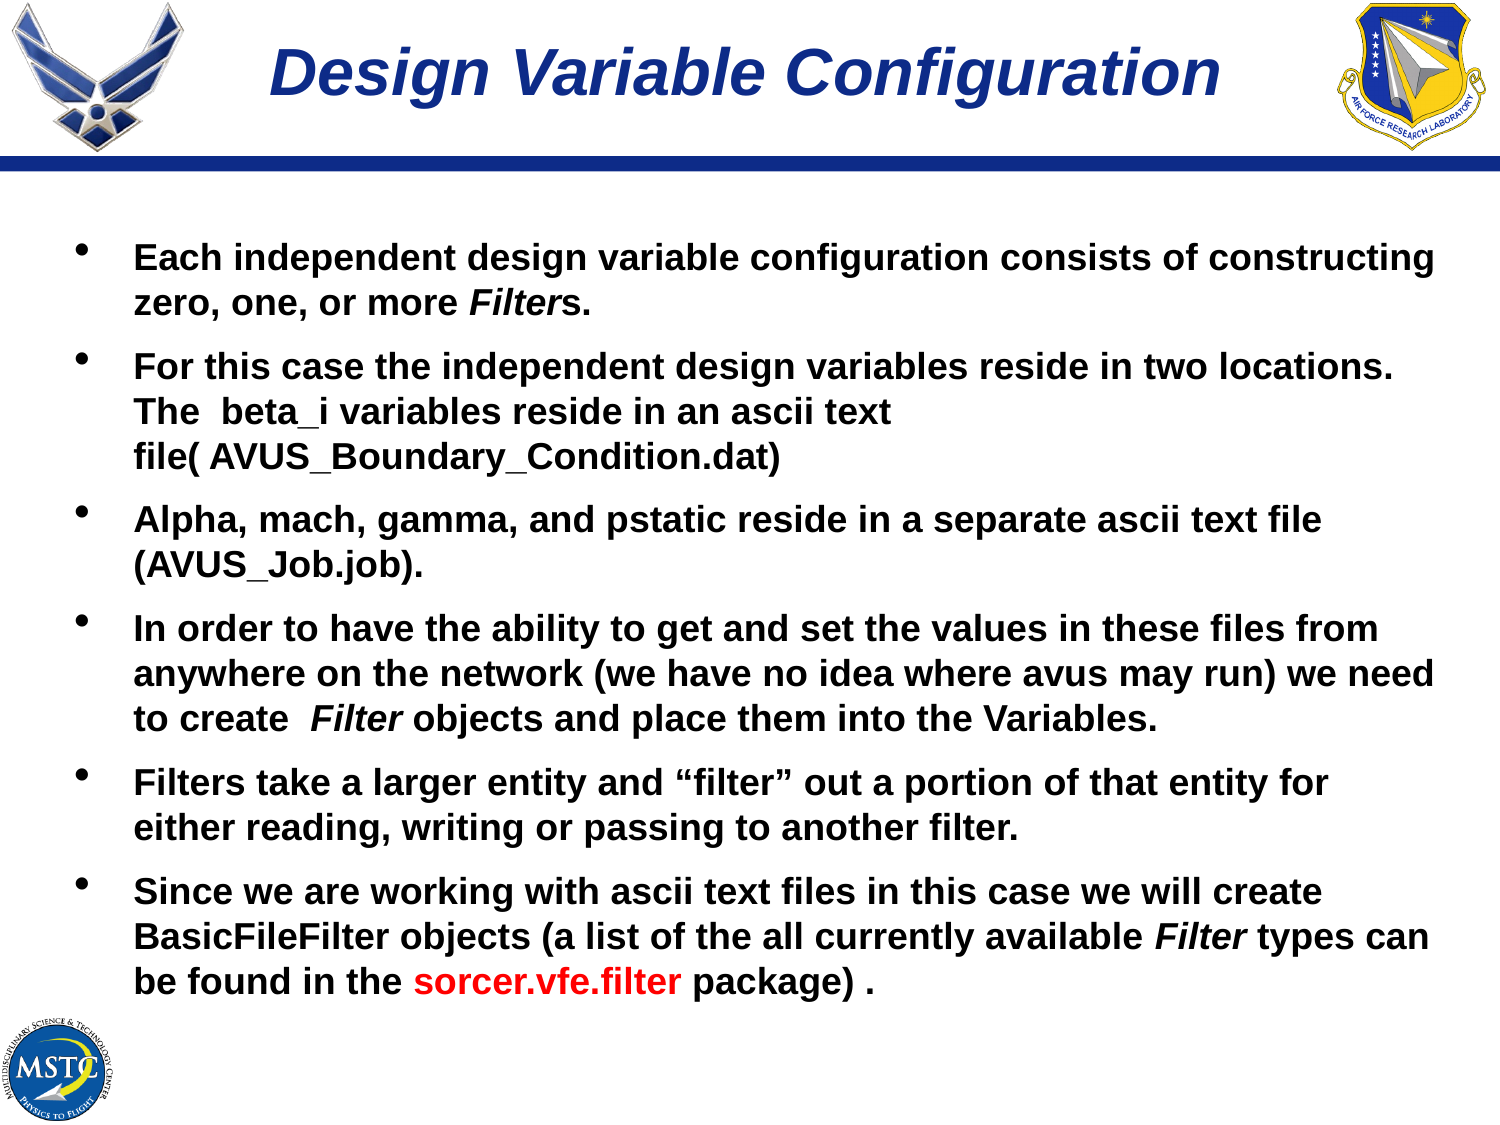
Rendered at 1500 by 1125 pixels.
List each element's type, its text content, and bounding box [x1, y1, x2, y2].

picture [0, 1016, 113, 1121]
title Design Variable Configuration [162, 2, 1338, 149]
picture [1337, 3, 1486, 151]
picture [2, 0, 198, 156]
list Each independent design variable configuration consists of constructing zero, one, or more Filters. For this case the independent design variables reside in two locations. The beta_i variables reside in an ascii text file( AVUS_Boundary_Condition.dat) Alpha, mach, gamma, and pstatic reside in a separate ascii text file (AVUS_Job.job). In order to have the ability to get and set the values in these files from anywhere on the network (we have no idea where avus may run) we need to create Filter objects and place them into the Variables. Filters take a larger entity and “filter” out a portion of that entity for either reading, writing or passing to another filter. Since we are working with ascii text files in this case we will create BasicFileFilter objects (a list of the all currently available Filter types can be found in the sorcer.vfe.filter package) . [58, 224, 1457, 1085]
